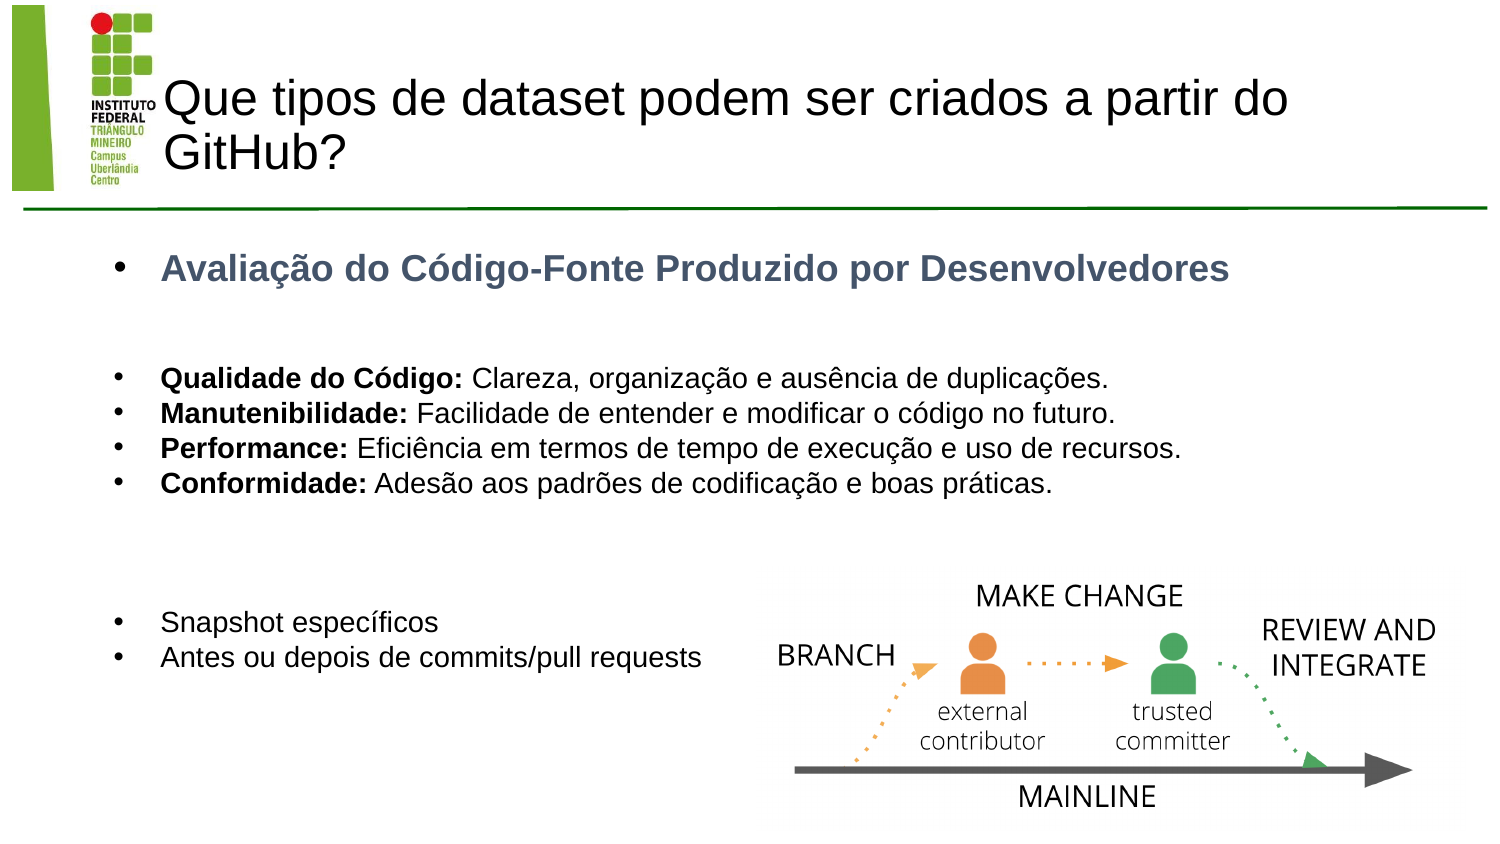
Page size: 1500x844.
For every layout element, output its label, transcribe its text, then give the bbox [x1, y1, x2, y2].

picture [756, 566, 1466, 831]
picture [12, 5, 197, 191]
title Que tipos de dataset podem ser criados a partir do GitHub? [152, 44, 1397, 208]
text_box Avaliação do Código-Fonte Produzido por Desenvolvedores Qualidade do Código: Clareza, organização e ausência de duplicações. Manutenibilidade: Facilidade de entender e modificar o código no futuro. Performance: Eficiência em termos de tempo de execução e uso de recursos. Conformidade: Adesão aos padrões de codificação e boas práticas. Snapshot específicos Antes ou depois de commits/pull requests [98, 236, 1432, 717]
